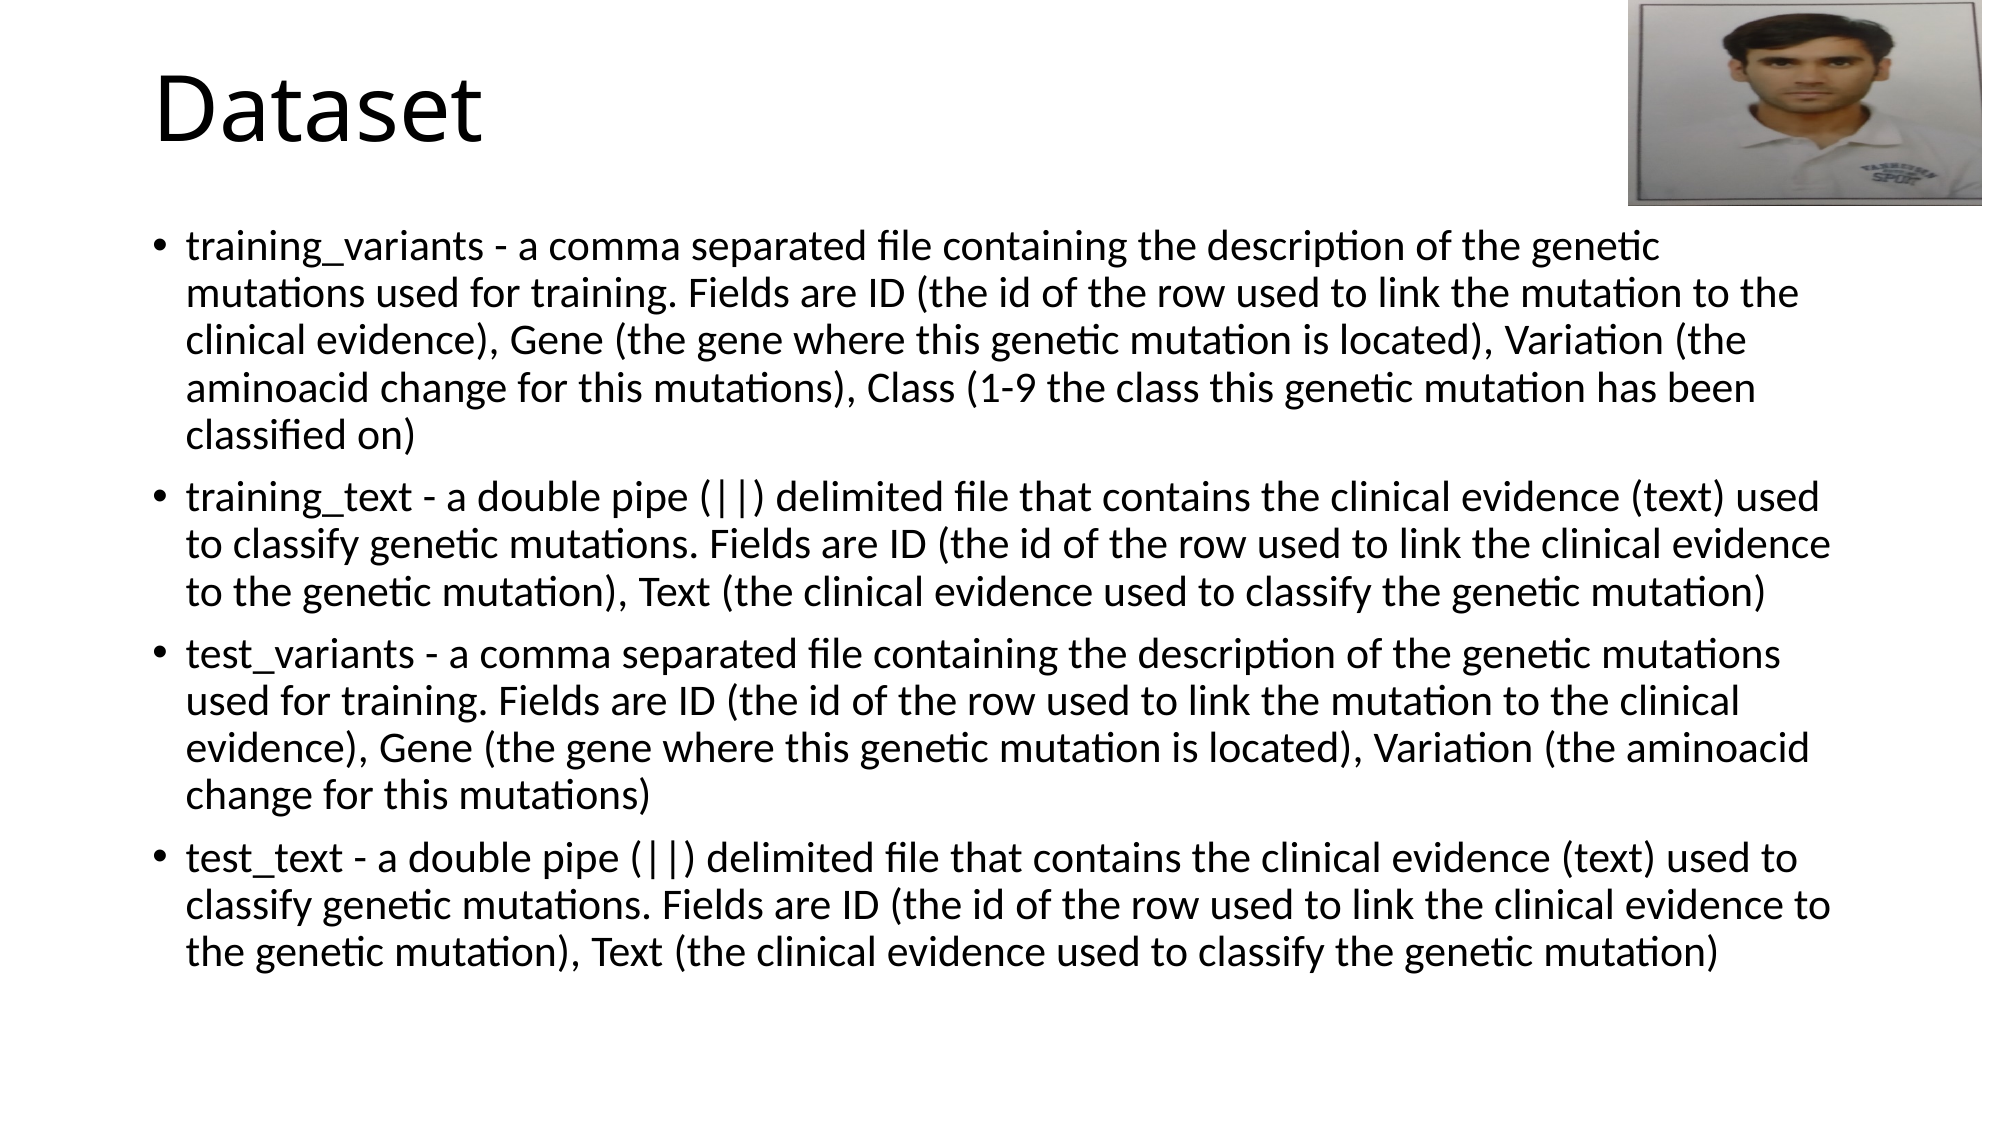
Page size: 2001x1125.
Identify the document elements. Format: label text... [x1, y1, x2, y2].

title Dataset [137, 3, 1863, 215]
picture [1628, 0, 1982, 206]
list training_variants - a comma separated file containing the description of the genetic mutations used for training. Fields are ID (the id of the row used to link the mutation to the clinical evidence), Gene (the gene where this genetic mutation is located), Variation (the aminoacid change for this mutations), Class (1-9 the class this genetic mutation has been classified on) training_text - a double pipe (||) delimited file that contains the clinical evidence (text) used to classify genetic mutations. Fields are ID (the id of the row used to link the clinical evidence to the genetic mutation), Text (the clinical evidence used to classify the genetic mutation) test_variants - a comma separated file containing the description of the genetic mutations used for training. Fields are ID (the id of the row used to link the mutation to the clinical evidence), Gene (the gene where this genetic mutation is located), Variation (the aminoacid change for this mutations) test_text - a double pipe (||) delimited file that contains the clinical evidence (text) used to classify genetic mutations. Fields are ID (the id of the row used to link the clinical evidence to the genetic mutation), Text (the clinical evidence used to classify the genetic mutation) [137, 215, 1863, 1014]
